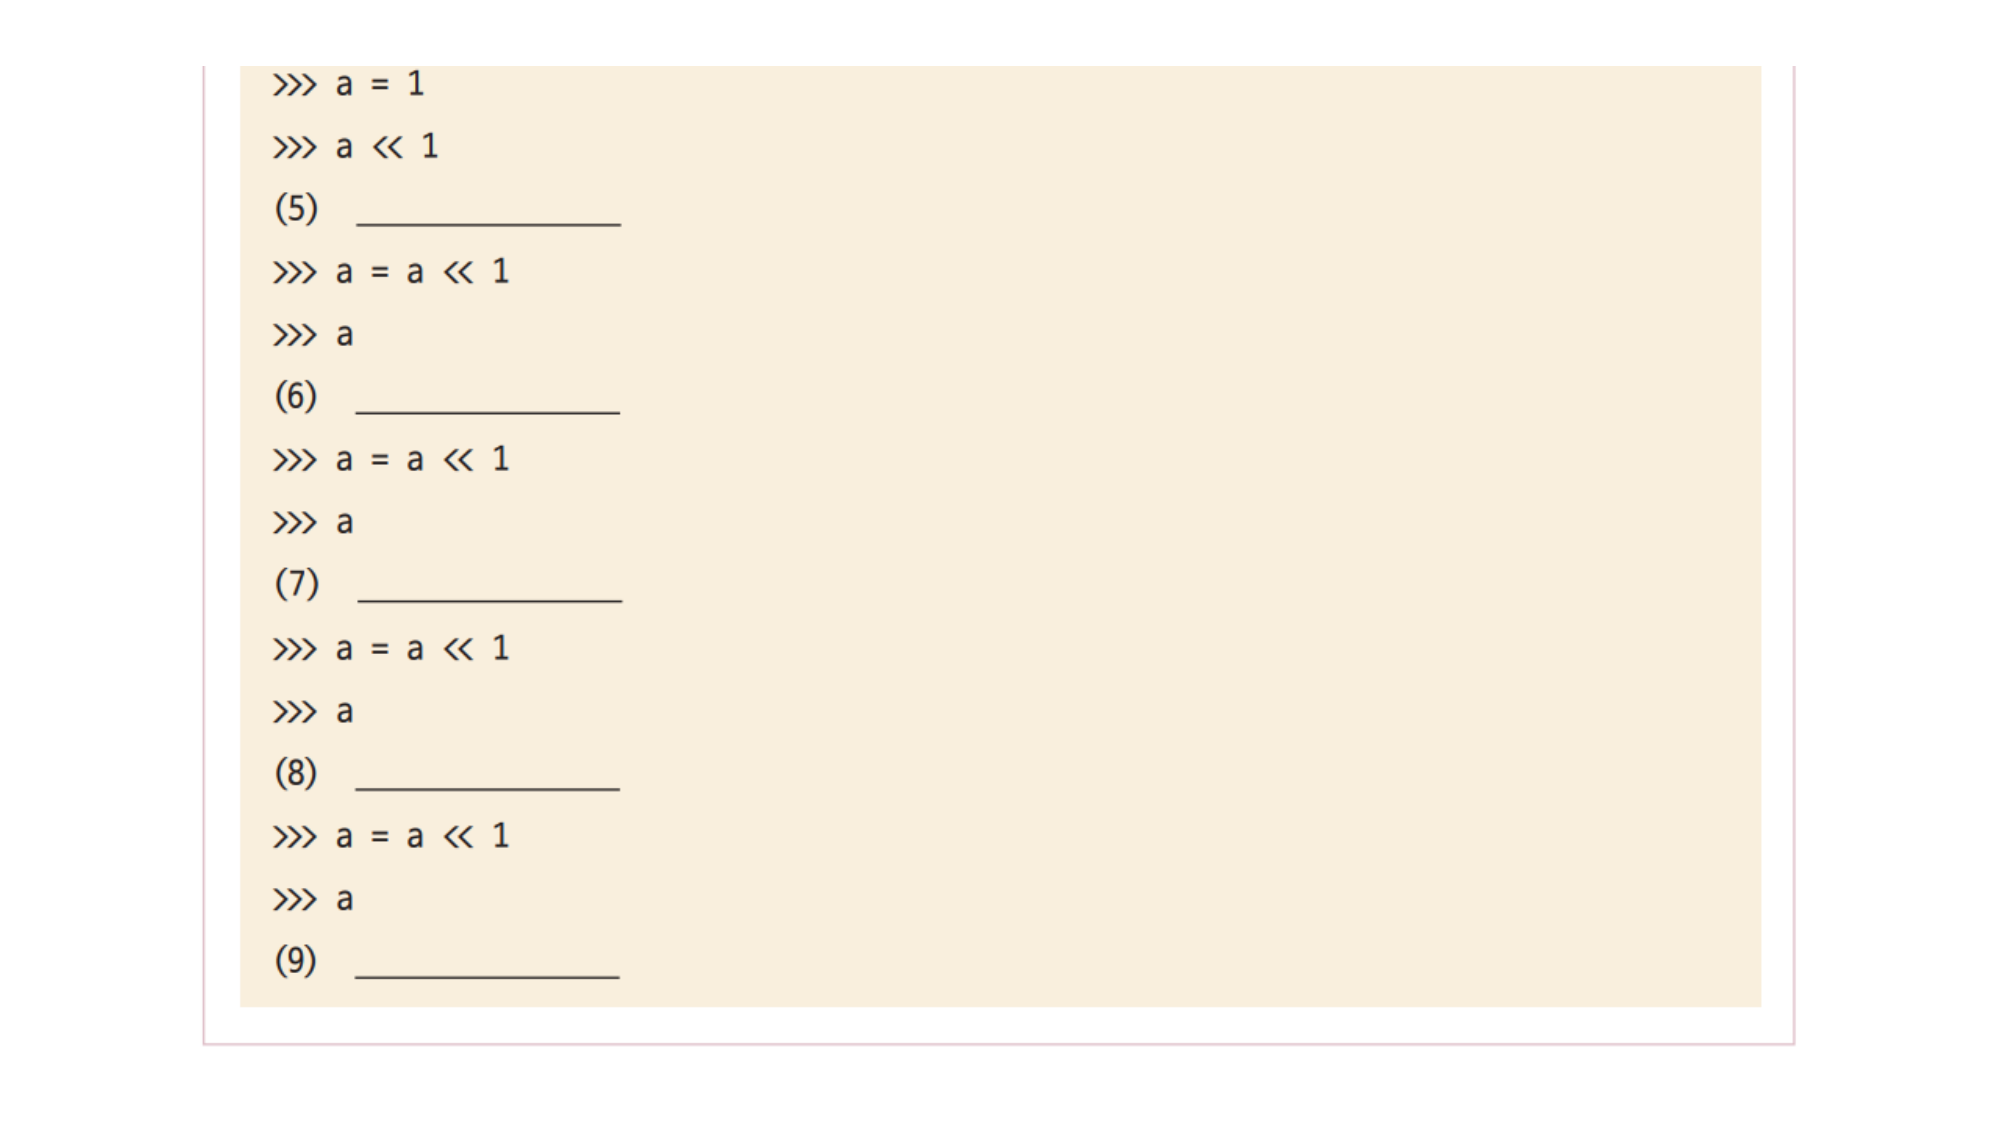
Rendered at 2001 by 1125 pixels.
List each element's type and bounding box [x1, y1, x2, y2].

picture [192, 66, 1808, 1059]
